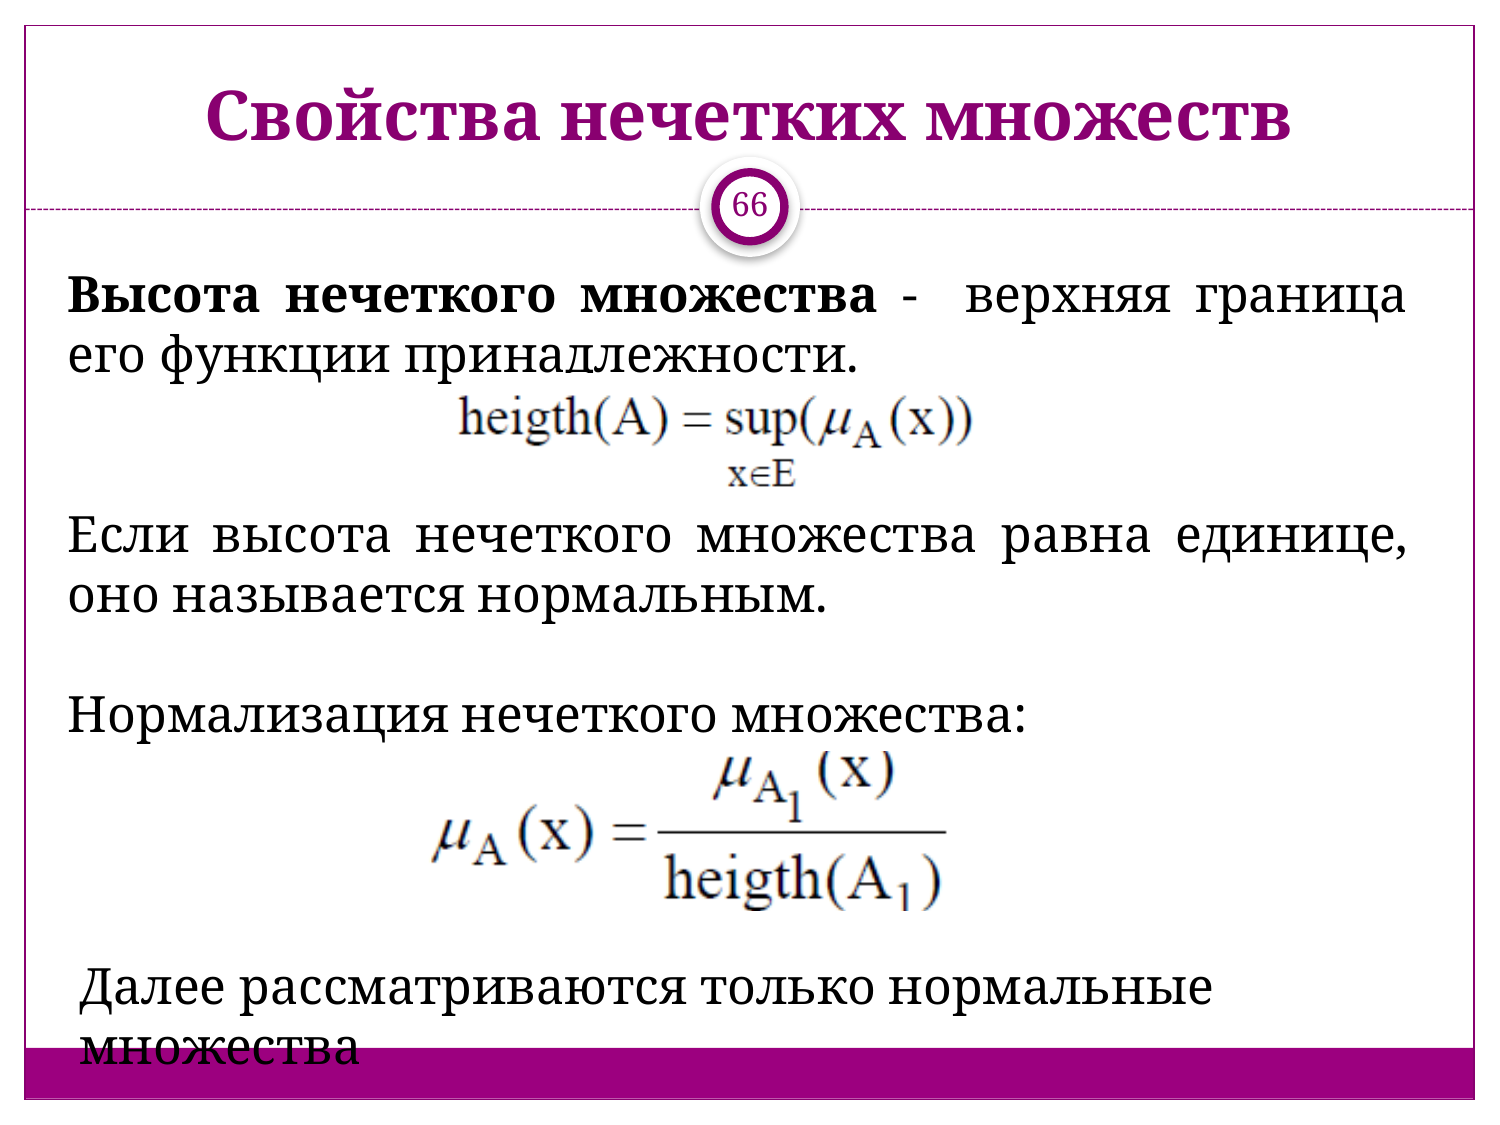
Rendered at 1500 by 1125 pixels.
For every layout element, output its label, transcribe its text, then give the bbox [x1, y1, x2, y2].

title Свойства нечетких множеств [49, 37, 1450, 162]
text_box Далее рассматриваются только нормальные множества [64, 947, 1459, 1083]
picture [454, 373, 999, 504]
text_box Высота нечеткого множества - верхняя граница его функции принадлежности. Если высота нечеткого множества равна единице, оно называется нормальным. Нормализация нечеткого множества: [53, 255, 1424, 811]
slide_number 66 [712, 169, 788, 243]
picture [392, 751, 987, 912]
